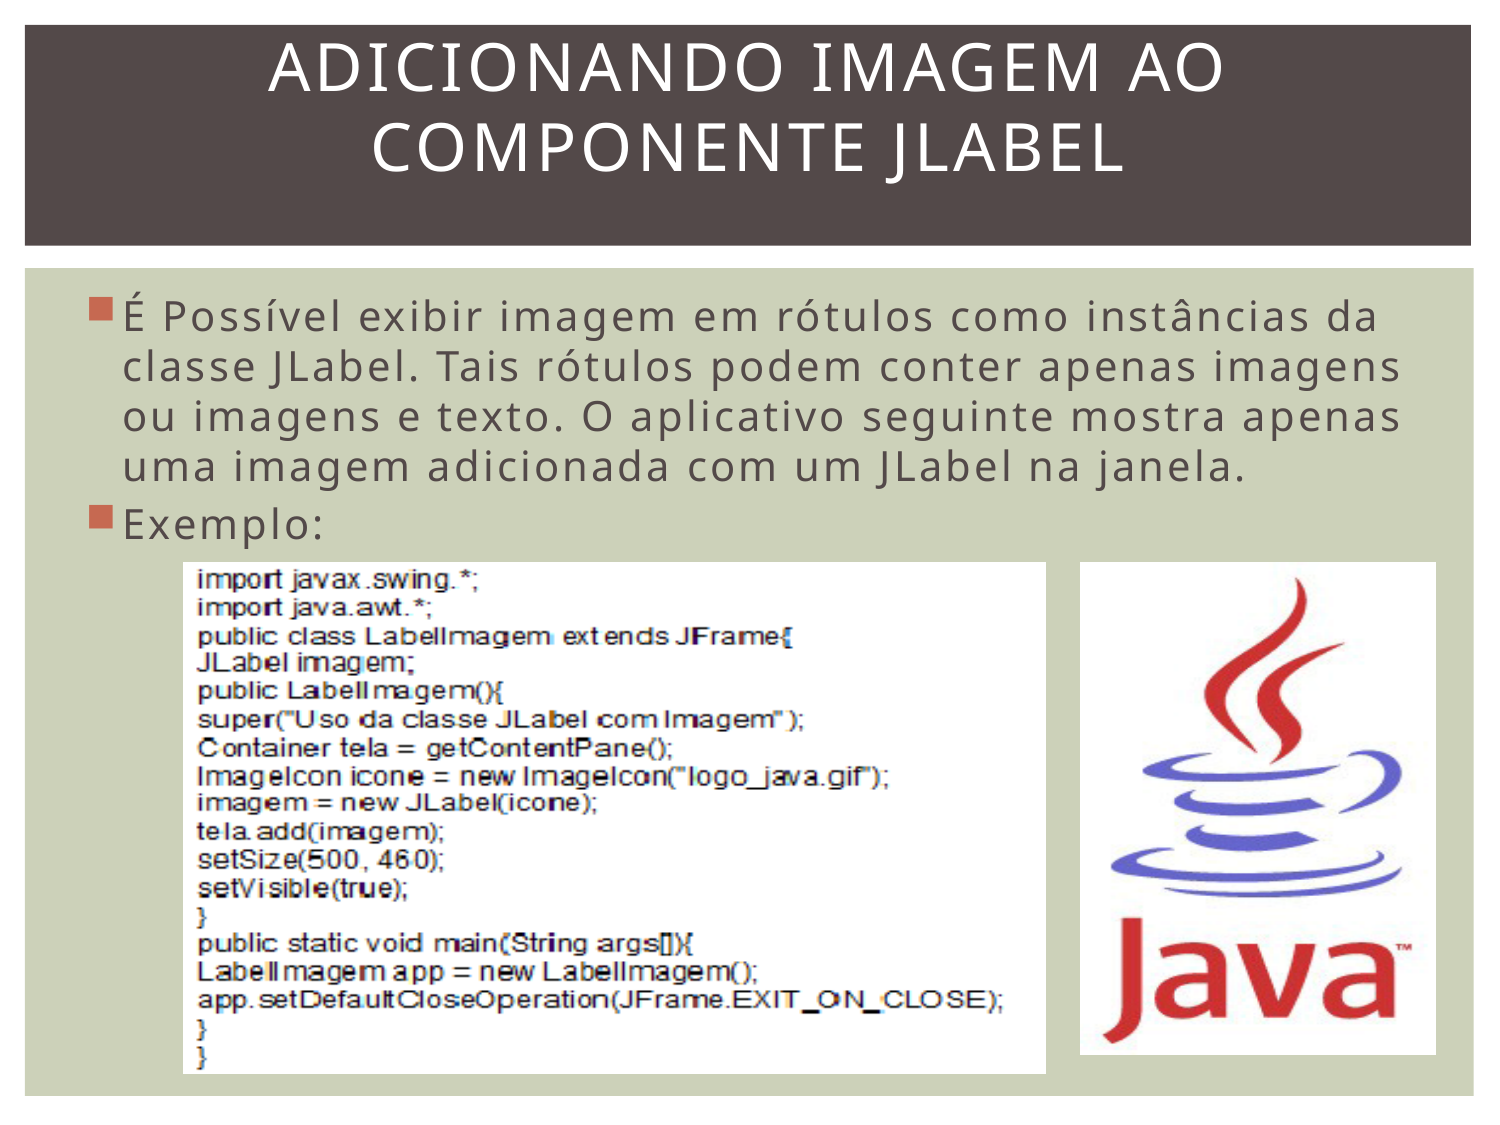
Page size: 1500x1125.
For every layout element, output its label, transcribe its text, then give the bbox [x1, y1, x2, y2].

title Adicionando imagem ao componente JLabel [62, 58, 1438, 232]
picture [182, 562, 1046, 1075]
picture [1080, 562, 1436, 1056]
list É Possível exibir imagem em rótulos como instâncias da classe JLabel. Tais rótulos podem conter apenas imagens ou imagens e texto. O aplicativo seguinte mostra apenas uma imagem adicionada com um JLabel na janela. Exemplo: [62, 281, 1442, 1005]
